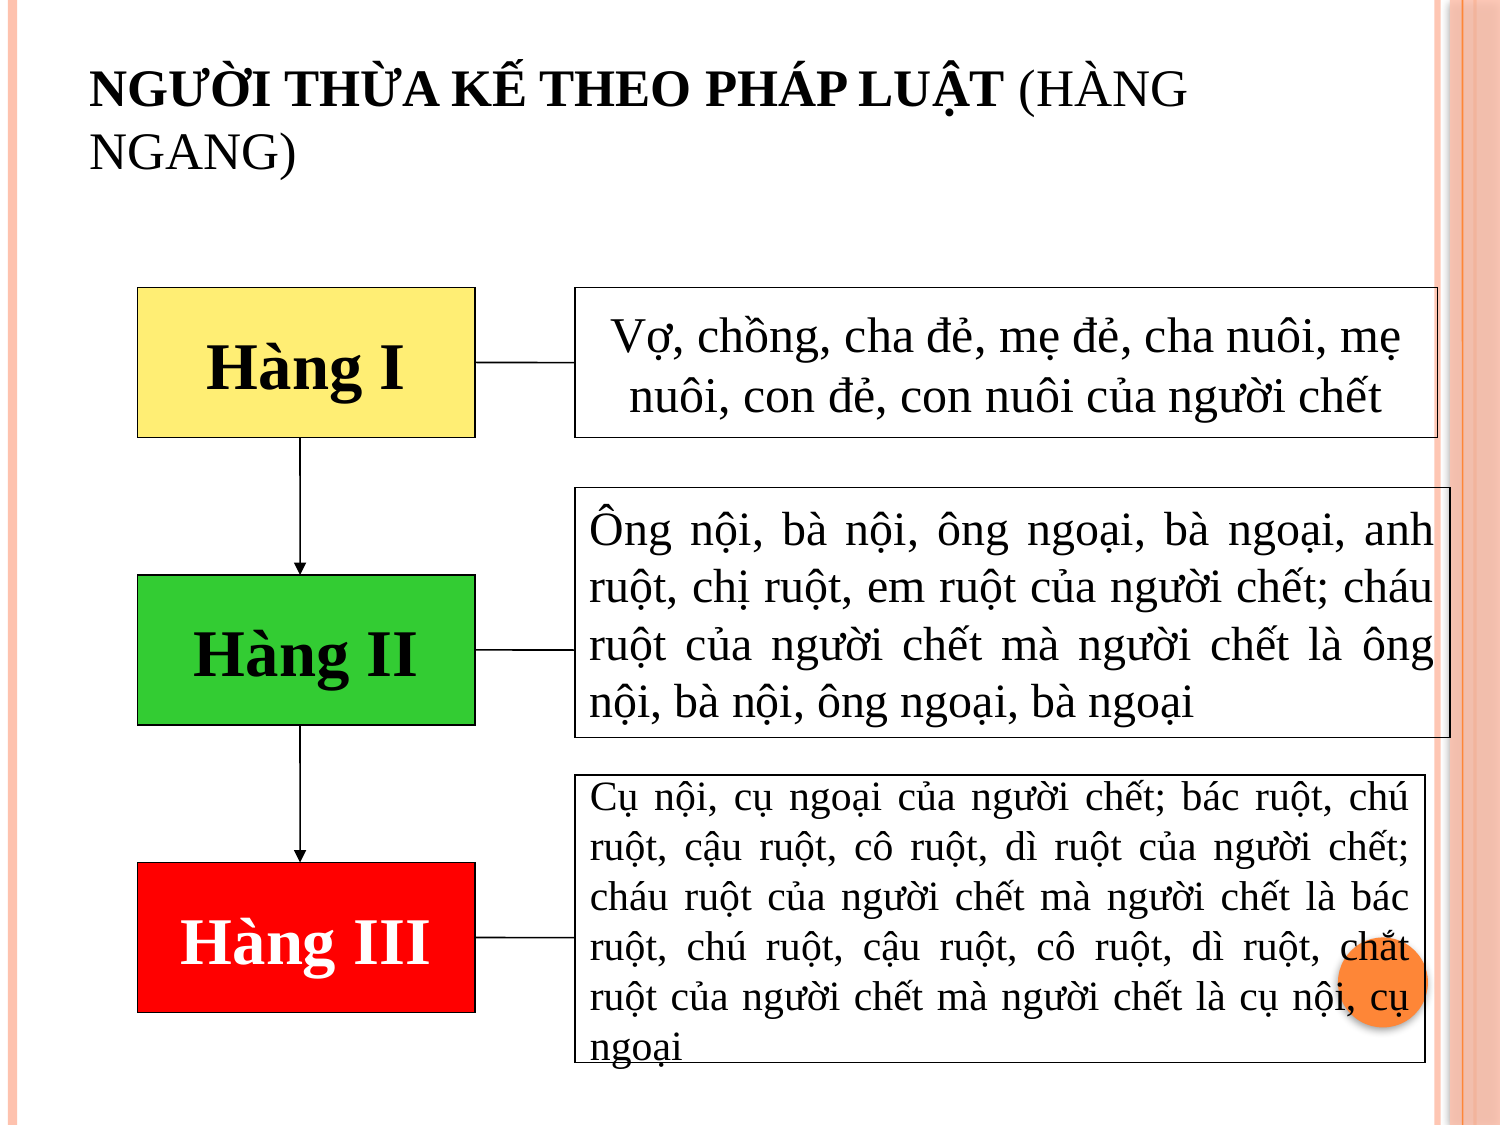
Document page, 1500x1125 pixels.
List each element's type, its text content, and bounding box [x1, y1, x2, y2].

text_box Ông nội, bà nội, ông ngoại, bà ngoại, anh ruột, chị ruột, em ruột của người chết; cháu ruột của người chết mà người chết là ông nội, bà nội, ông ngoại, bà ngoại [575, 487, 1450, 738]
text_box Hàng I [137, 287, 475, 438]
text_box Hàng III [137, 862, 475, 1013]
text_box [293, 437, 307, 575]
text_box Hàng II [137, 574, 475, 725]
text_box Vợ, chồng, cha đẻ, mẹ đẻ, cha nuôi, mẹ nuôi, con đẻ, con nuôi của người chết [575, 287, 1438, 438]
text_box Cụ nội, cụ ngoại của người chết; bác ruột, chú ruột, cậu ruột, cô ruột, dì ruột của người chết; cháu ruột của người chết mà người chết là bác ruột, chú ruột, cậu ruột, cô ruột, dì ruột, chắt ruột của người chết mà người chết là cụ nội, cụ ngoại [575, 774, 1425, 1063]
title Người thừa kế theo pháp luật (hàng ngang) [75, 45, 1388, 188]
text_box [293, 724, 307, 863]
